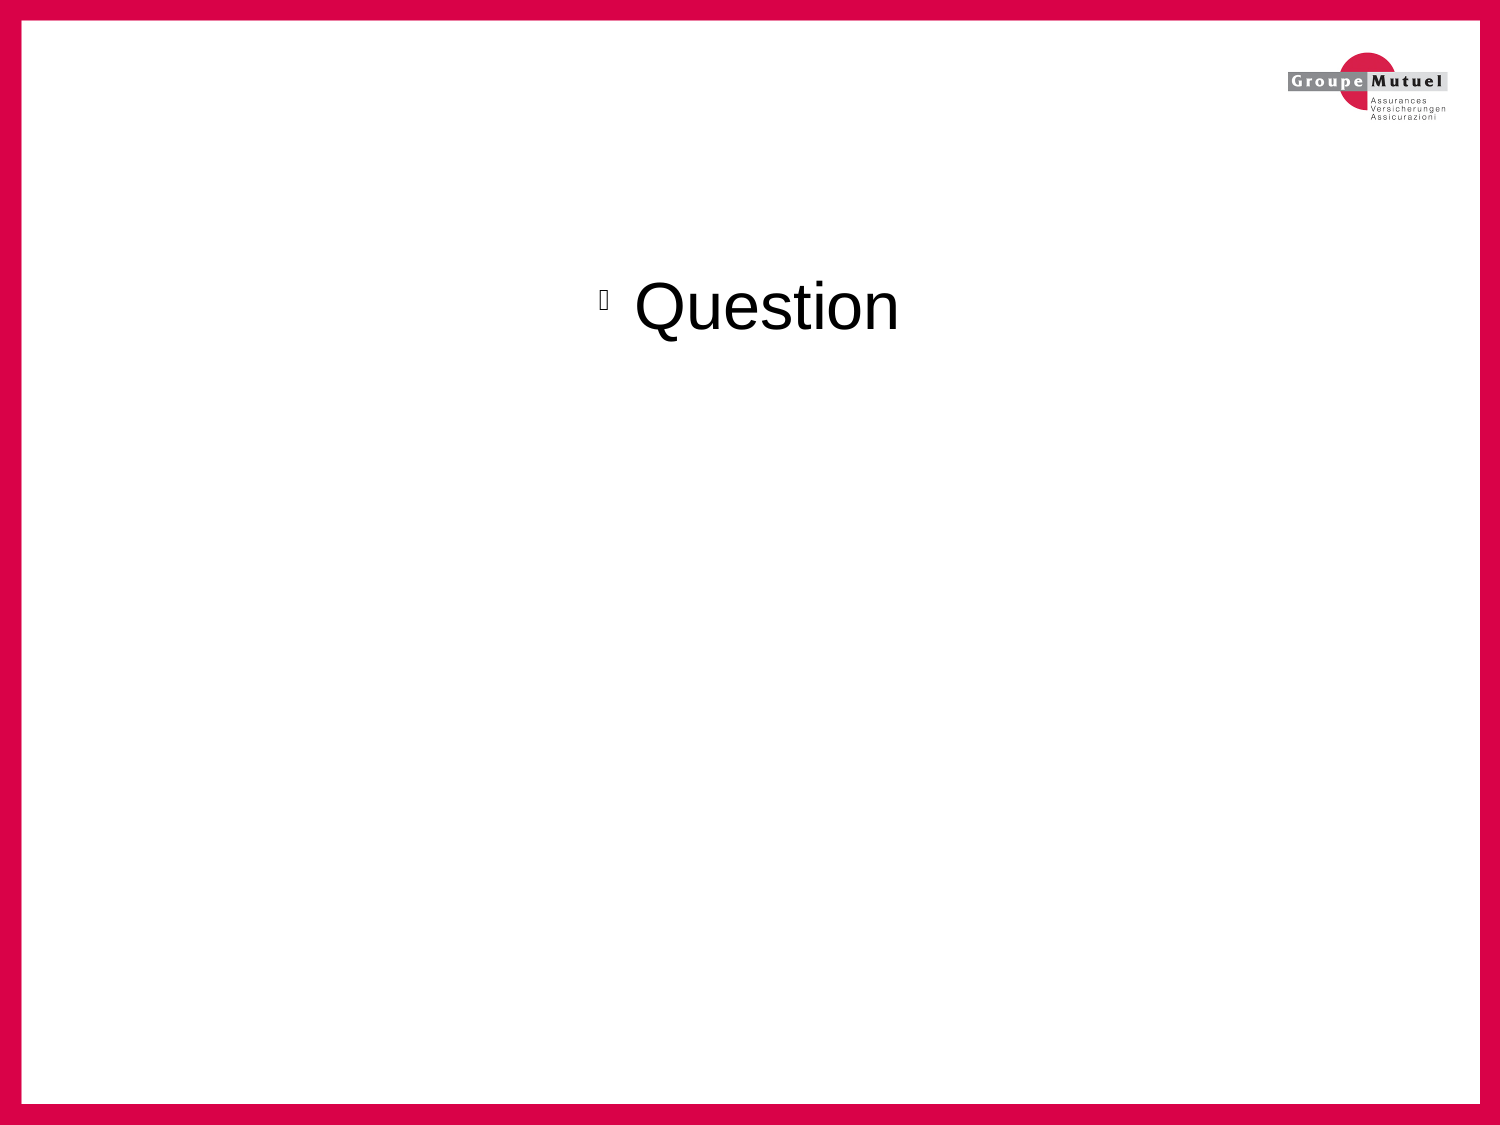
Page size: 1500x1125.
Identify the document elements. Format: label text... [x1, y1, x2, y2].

text_box [75, 44, 1425, 233]
picture [0, 0, 1500, 1125]
text_box Question [75, 263, 1425, 916]
